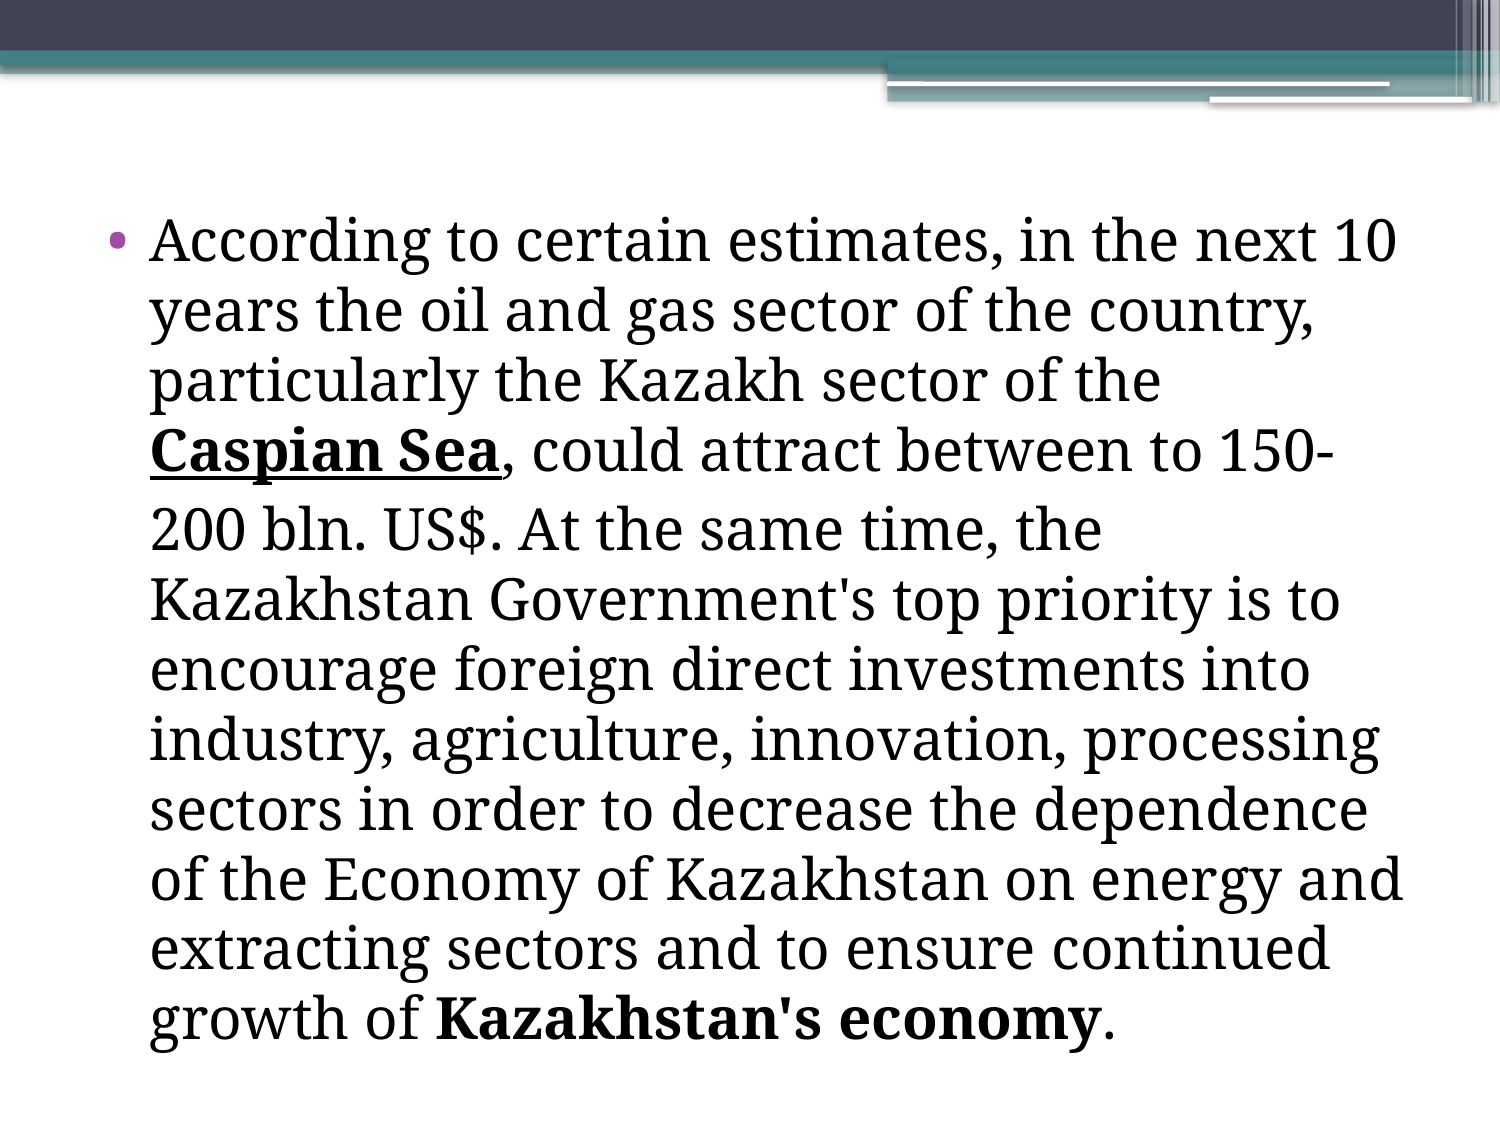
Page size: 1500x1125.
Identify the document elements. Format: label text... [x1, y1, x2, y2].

list According to certain estimates, in the next 10 years the oil and gas sector of the country, particularly the Kazakh sector of the Caspian Sea, could attract between to 150-200 bln. US$. At the same time, the Kazakhstan Government's top priority is to encourage foreign direct investments into industry, agriculture, innovation, processing sectors in order to decrease the dependence of the Economy of Kazakhstan on energy and extracting sectors and to ensure continued growth of Kazakhstan's economy. [75, 196, 1425, 1079]
